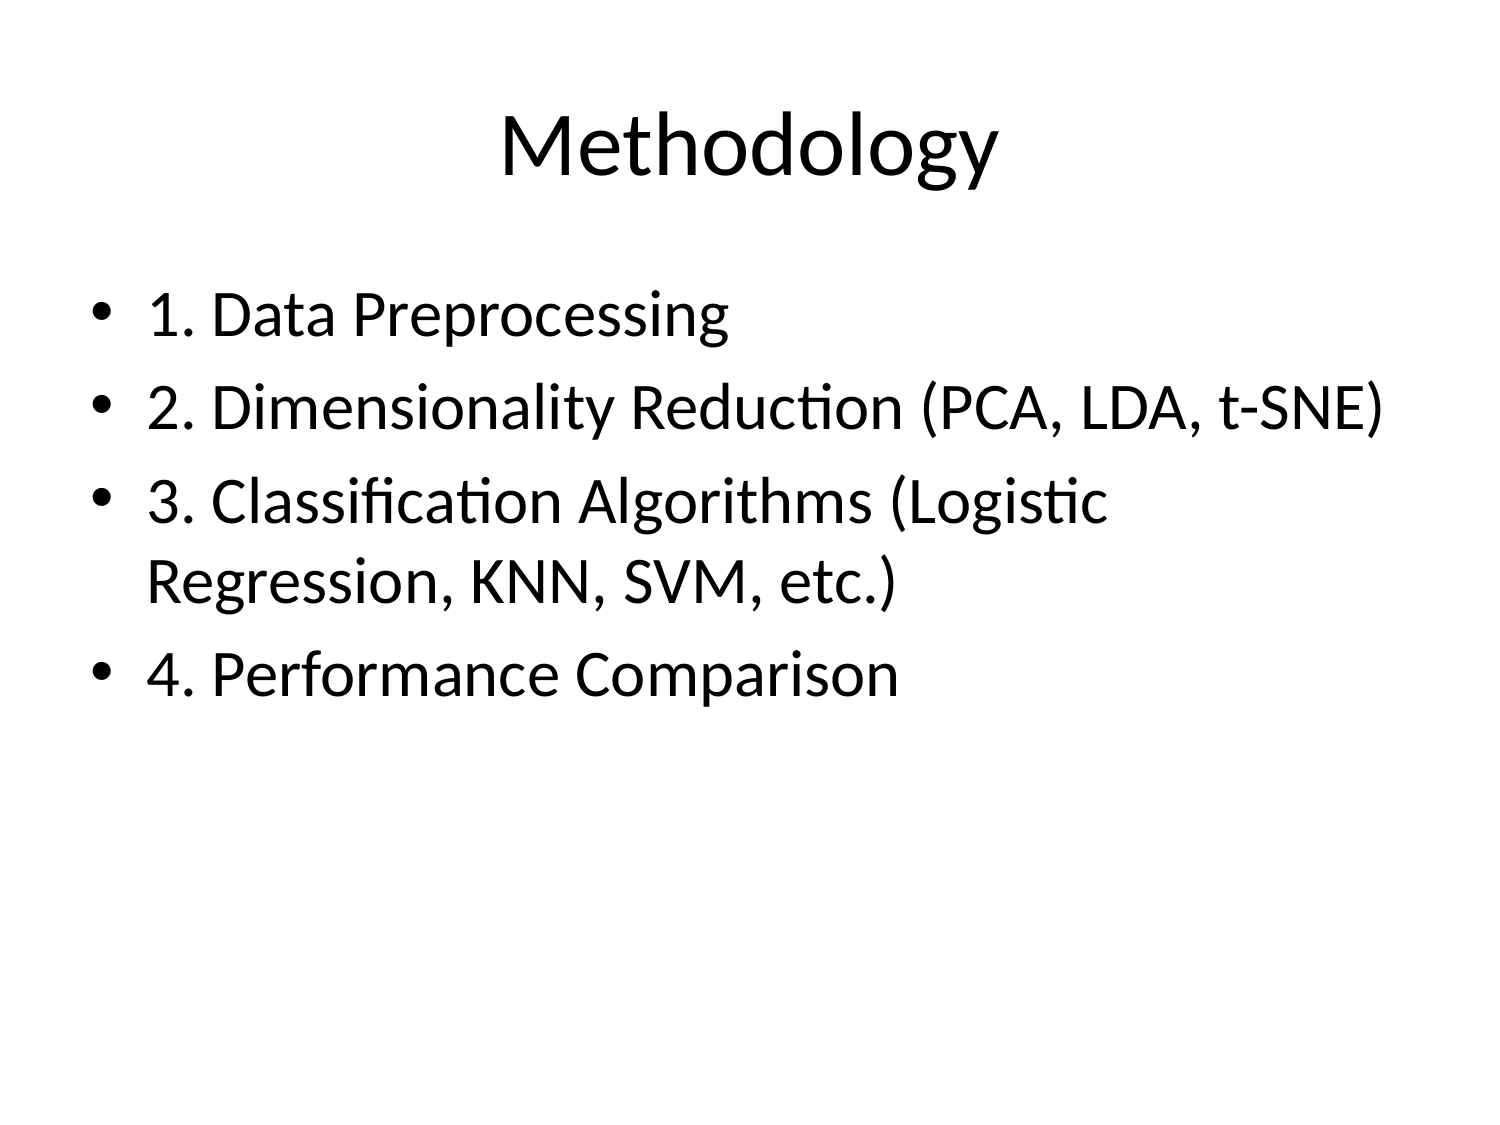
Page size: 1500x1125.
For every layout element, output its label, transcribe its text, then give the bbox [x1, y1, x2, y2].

list 1. Data Preprocessing 2. Dimensionality Reduction (PCA, LDA, t-SNE) 3. Classification Algorithms (Logistic Regression, KNN, SVM, etc.) 4. Performance Comparison [75, 262, 1425, 1005]
title Methodology [75, 45, 1425, 233]
